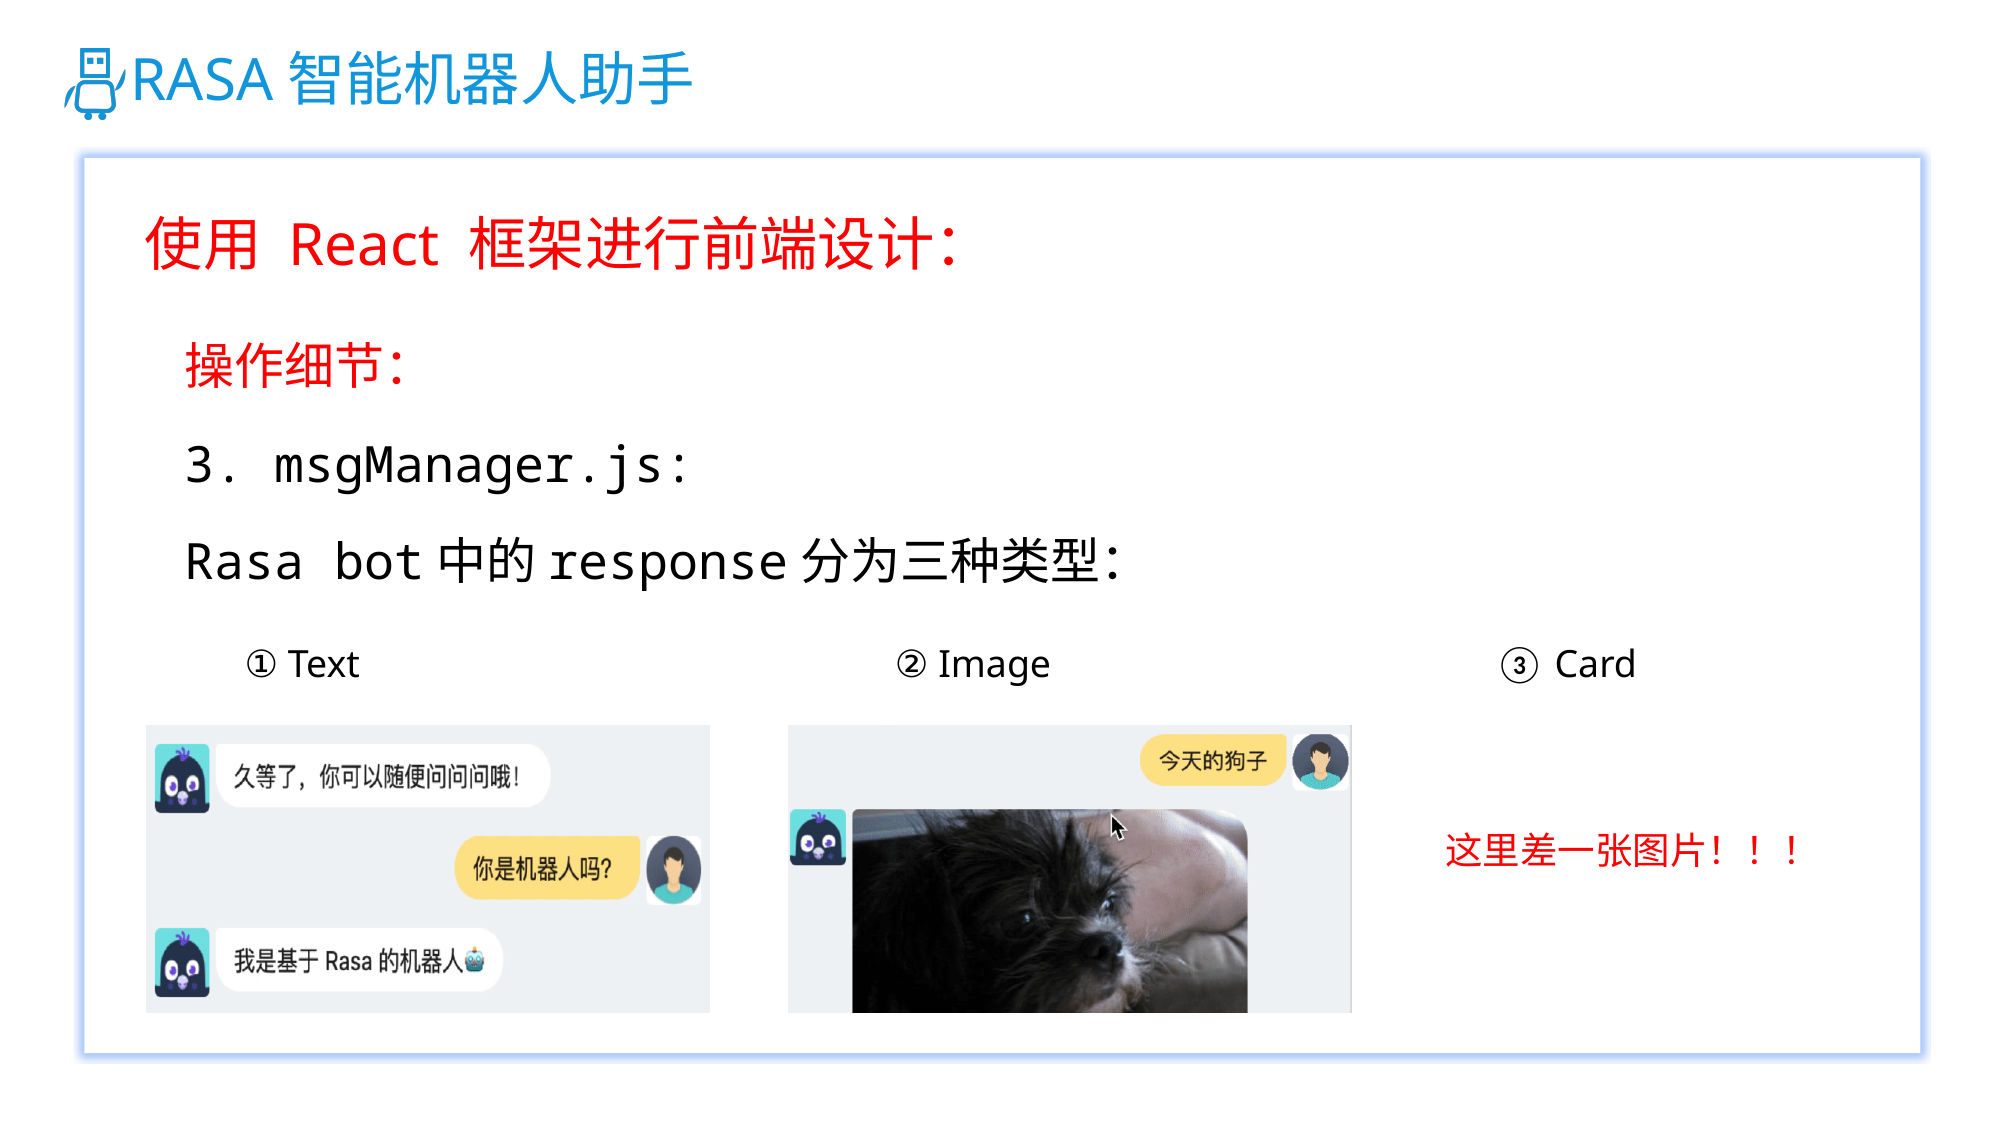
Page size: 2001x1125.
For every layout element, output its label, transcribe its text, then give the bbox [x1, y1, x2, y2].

text_box [83, 157, 1921, 1054]
text_box 操作细节： 3. msgManager.js: Rasa bot中的response分为三种类型： ① Text ② Image ③ Card [130, 327, 1916, 875]
picture [788, 725, 1352, 1013]
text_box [59, 34, 731, 121]
picture [146, 725, 710, 1013]
text_box 这里差一张图片！！！ [1430, 819, 1870, 880]
text_box 使用 React 框架进行前端设计： [130, 199, 1036, 285]
